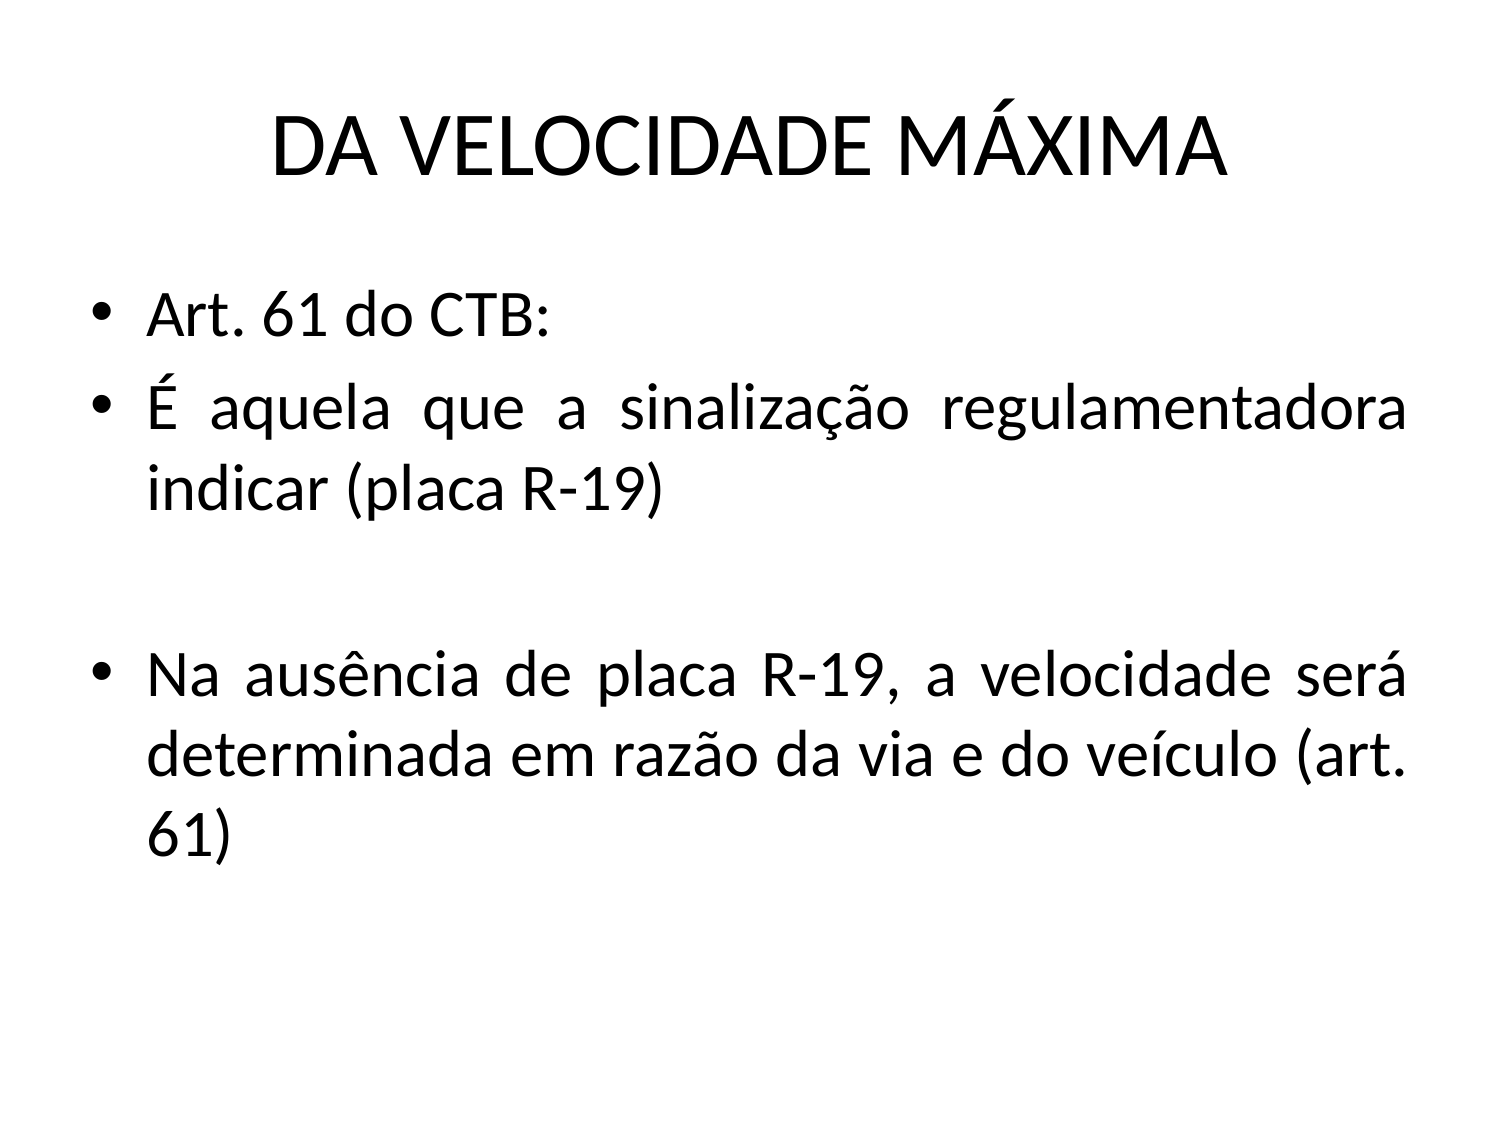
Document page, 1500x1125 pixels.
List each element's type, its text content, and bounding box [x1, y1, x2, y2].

title DA VELOCIDADE MÁXIMA [75, 45, 1425, 233]
list Art. 61 do CTB: É aquela que a sinalização regulamentadora indicar (placa R-19) Na ausência de placa R-19, a velocidade será determinada em razão da via e do veículo (art. 61) [75, 262, 1425, 1005]
